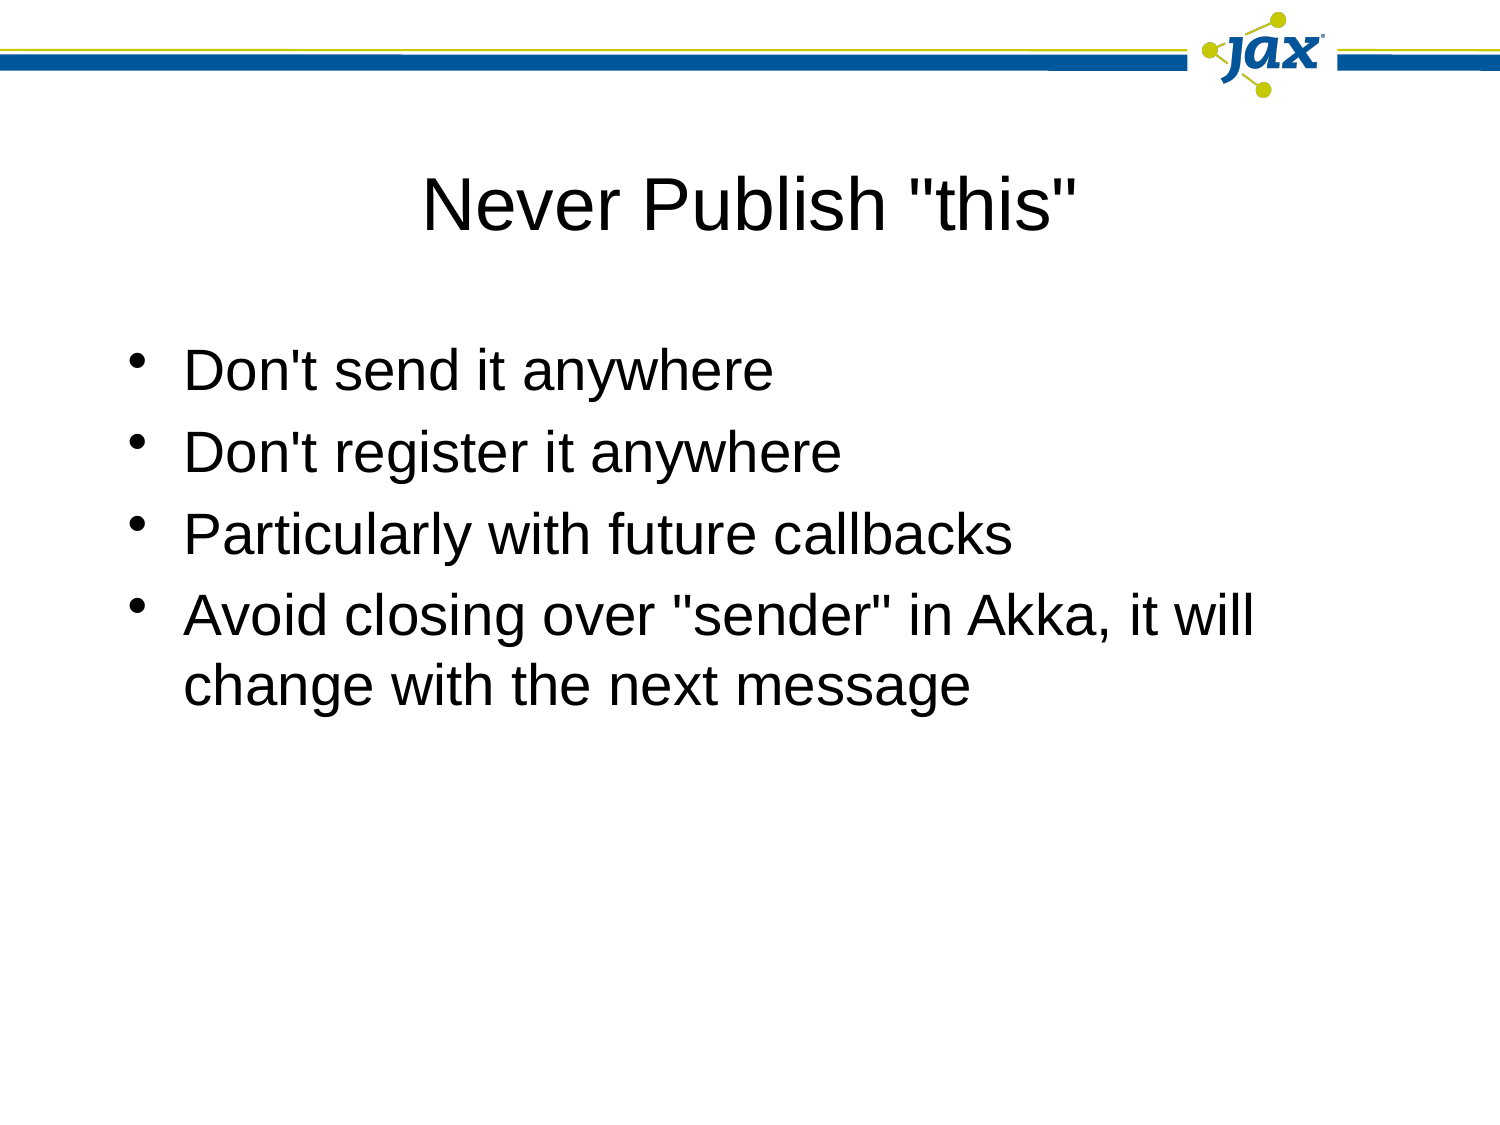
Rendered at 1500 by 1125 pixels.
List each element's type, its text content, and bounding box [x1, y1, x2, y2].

picture [1202, 12, 1325, 98]
list Don't send it anywhere Don't register it anywhere Particularly with future callbacks Avoid closing over "sender" in Akka, it will change with the next message [112, 324, 1388, 1075]
title Never Publish "this" [112, 112, 1388, 288]
